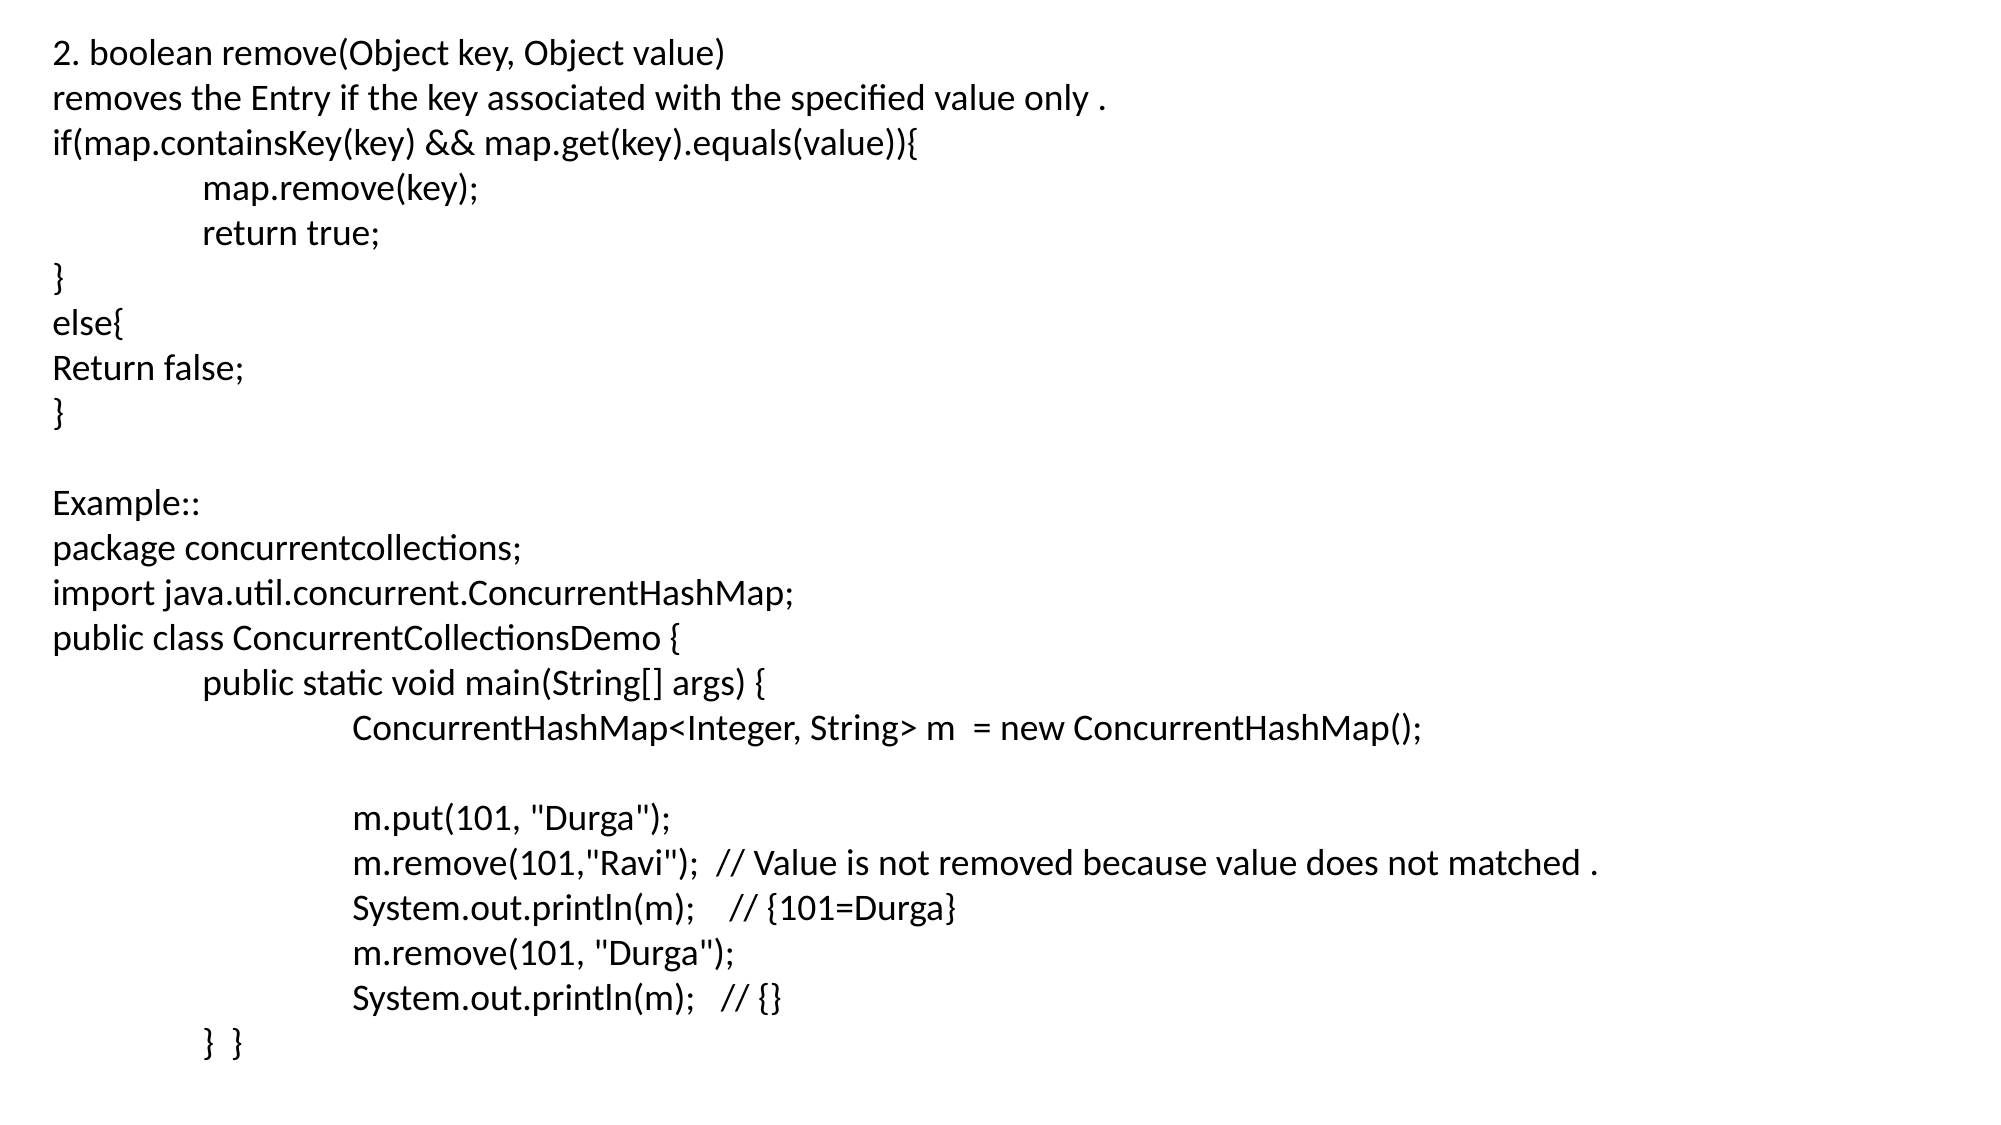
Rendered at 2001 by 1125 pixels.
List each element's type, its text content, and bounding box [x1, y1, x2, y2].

text_box 2. boolean remove(Object key, Object value) removes the Entry if the key associated with the specified value only . if(map.containsKey(key) && map.get(key).equals(value)){ map.remove(key); return true; } else{ Return false; } Example:: package concurrentcollections; import java.util.concurrent.ConcurrentHashMap; public class ConcurrentCollectionsDemo { public static void main(String[] args) { ConcurrentHashMap<Integer, String> m = new ConcurrentHashMap(); m.put(101, "Durga"); m.remove(101,"Ravi"); // Value is not removed because value does not matched . System.out.println(m); // {101=Durga} m.remove(101, "Durga"); System.out.println(m); // {} } } [37, 20, 1949, 1115]
